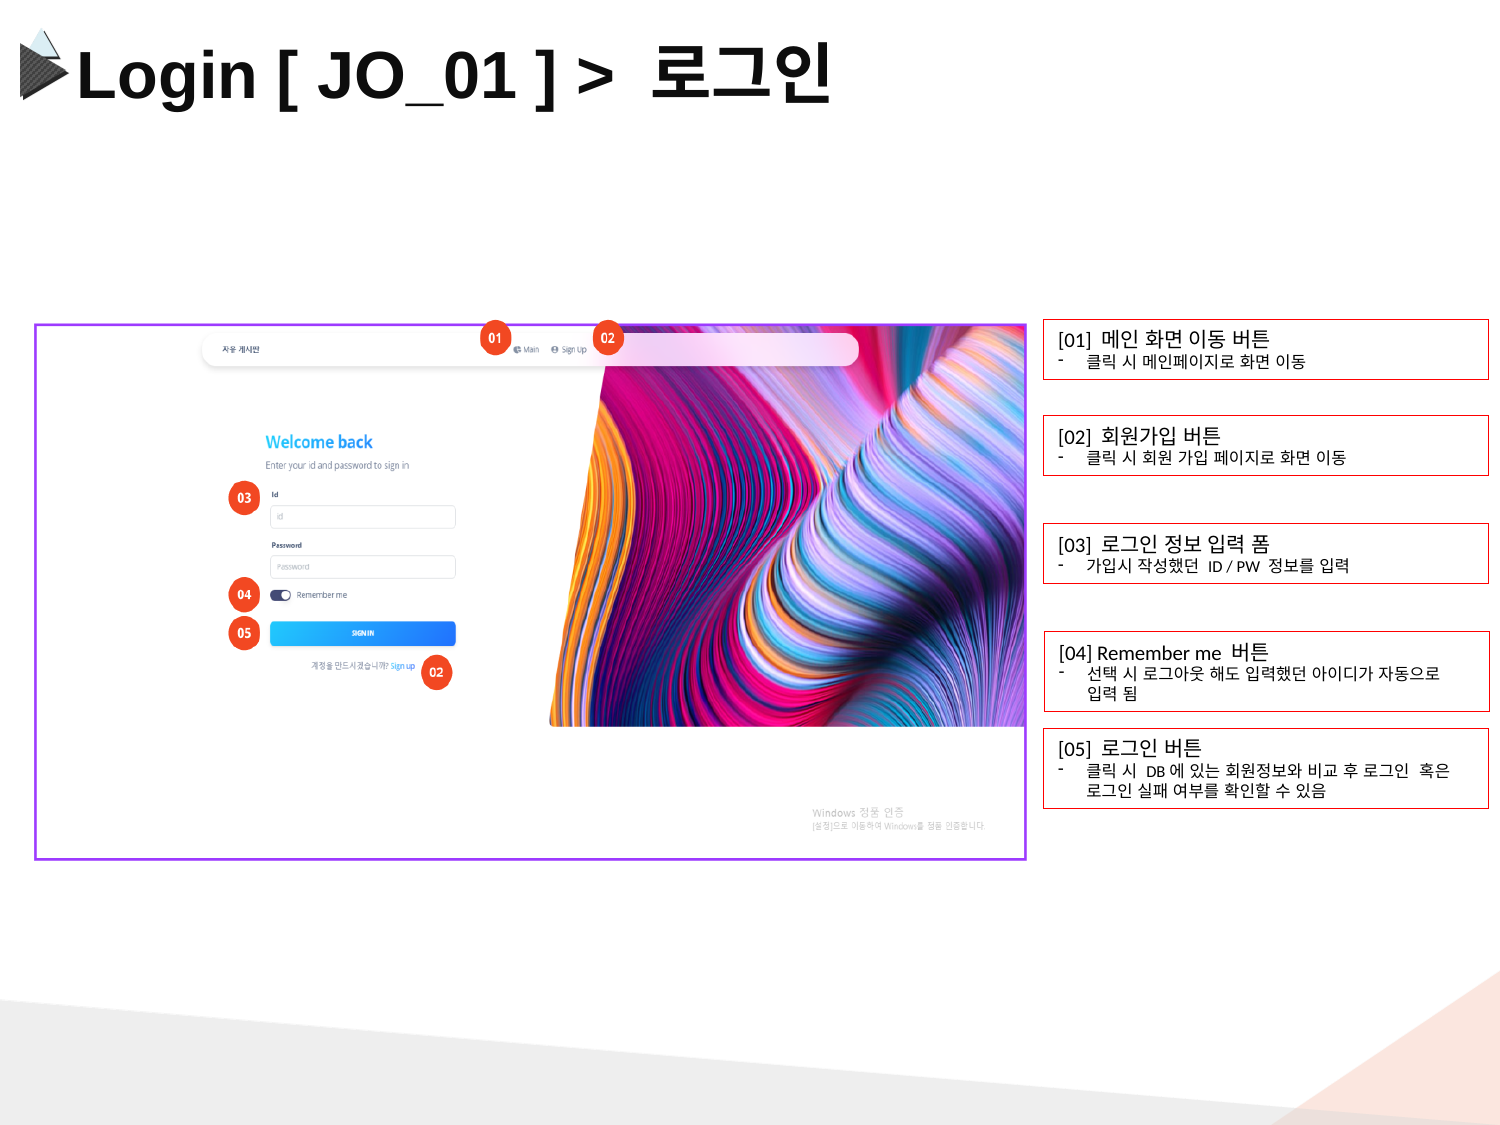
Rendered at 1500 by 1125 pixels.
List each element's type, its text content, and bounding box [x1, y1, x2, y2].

text_box [02] 회원가입 버튼 클릭 시 회원 가입 페이지로 화면 이동 [1043, 415, 1489, 476]
text_box [01] 메인 화면 이동 버튼 클릭 시 메인페이지로 화면 이동 [1043, 319, 1489, 380]
text_box [03] 로그인 정보 입력 폼 가입시 작성했던 ID / PW 정보를 입력 [1043, 523, 1489, 584]
text_box Login [ JO_01 ] > 로그인 [0, 14, 1148, 128]
picture [0, 27, 1500, 1125]
text_box [05] 로그인 버튼 클릭 시 DB에 있는 회원정보와 비교 후 로그인 혹은 로그인 실패 여부를 확인할 수 있음 [1043, 728, 1489, 809]
text_box [04] Remember me 버튼 선택 시 로그아웃 해도 입력했던 아이디가 자동으로 입력 됨 [1044, 631, 1490, 712]
